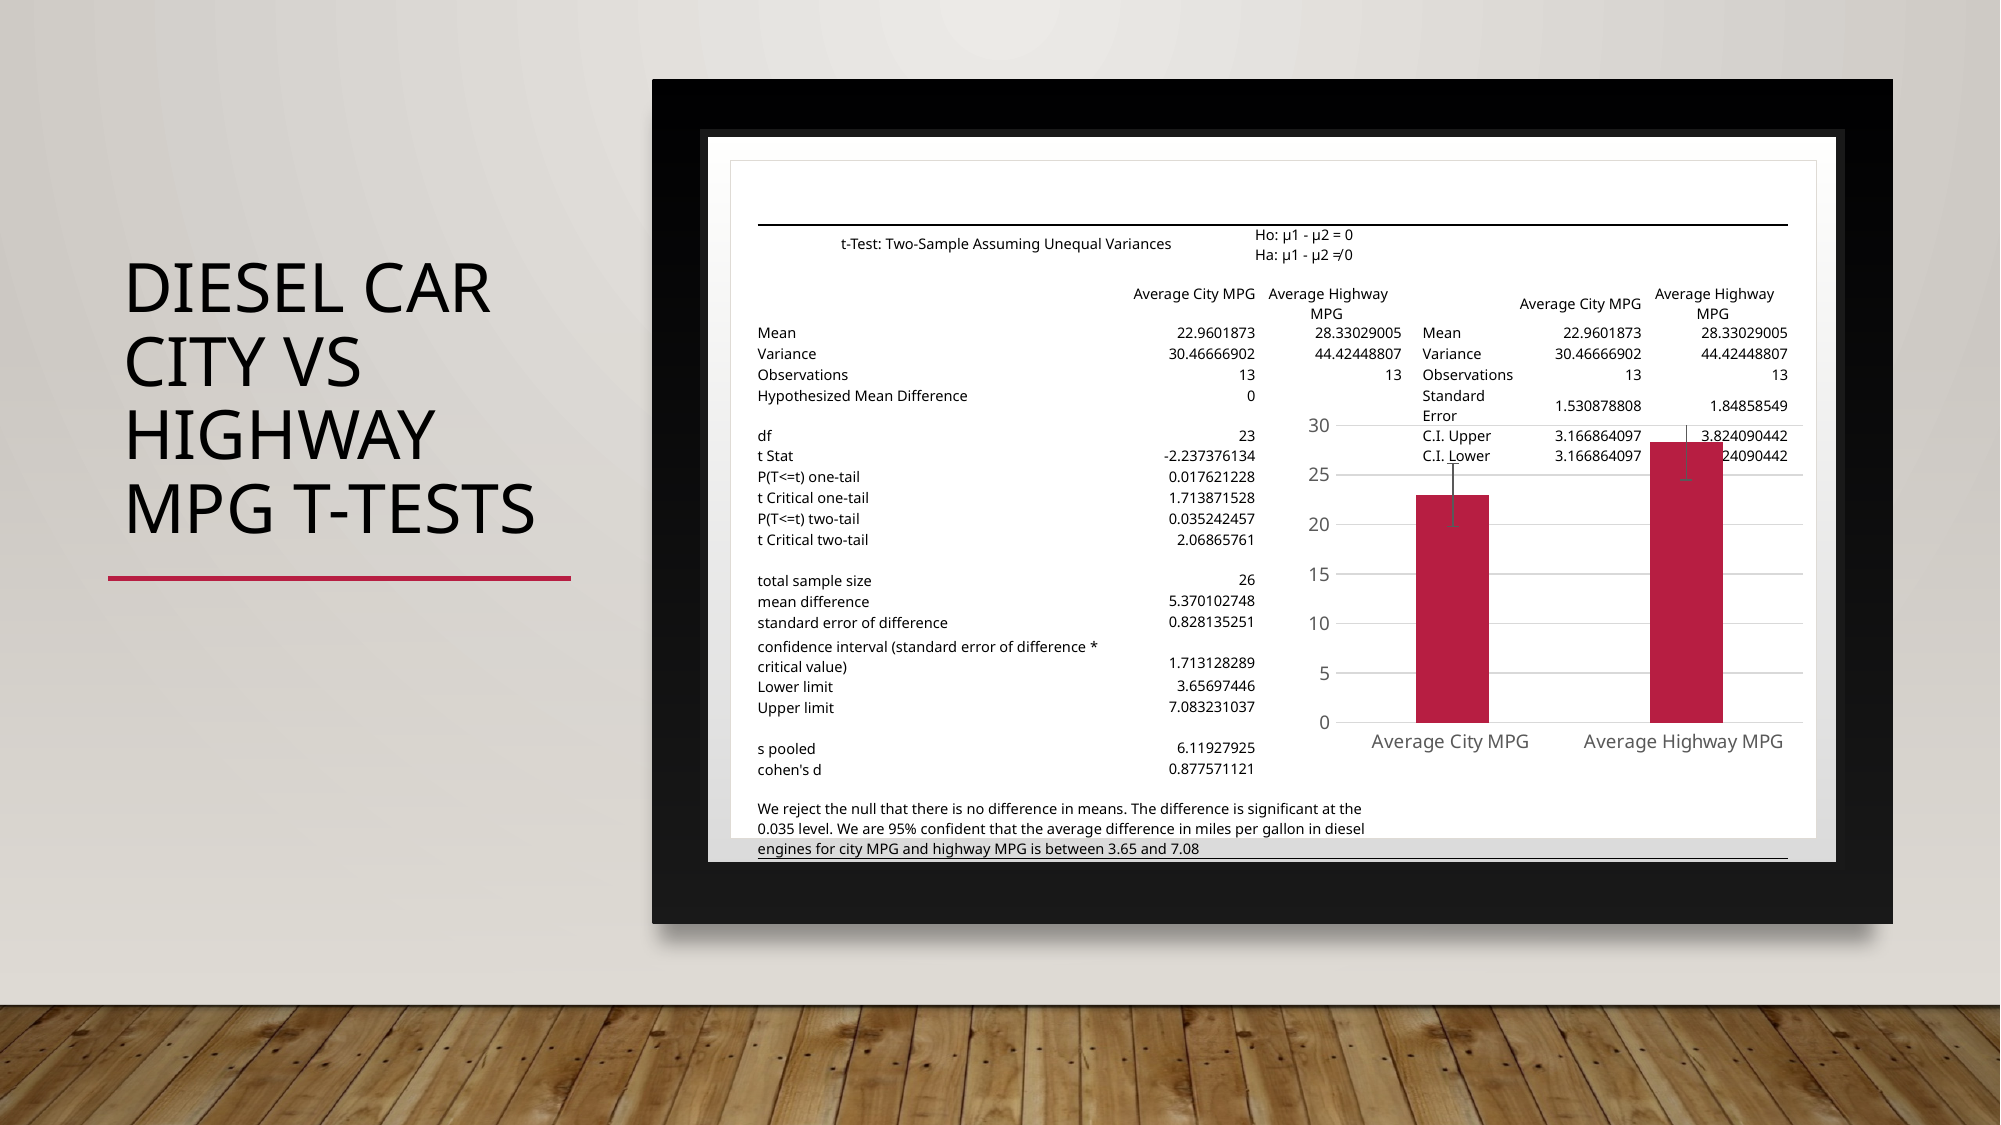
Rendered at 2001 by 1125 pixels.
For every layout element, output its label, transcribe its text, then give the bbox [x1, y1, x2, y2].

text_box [652, 78, 1894, 924]
text_box [0, 0, 2000, 330]
picture [0, 1006, 2000, 1125]
text_box [0, 330, 2000, 1004]
title Diesel Car city vs highway mpg t-tests [108, 241, 572, 549]
chart [1297, 404, 1814, 763]
